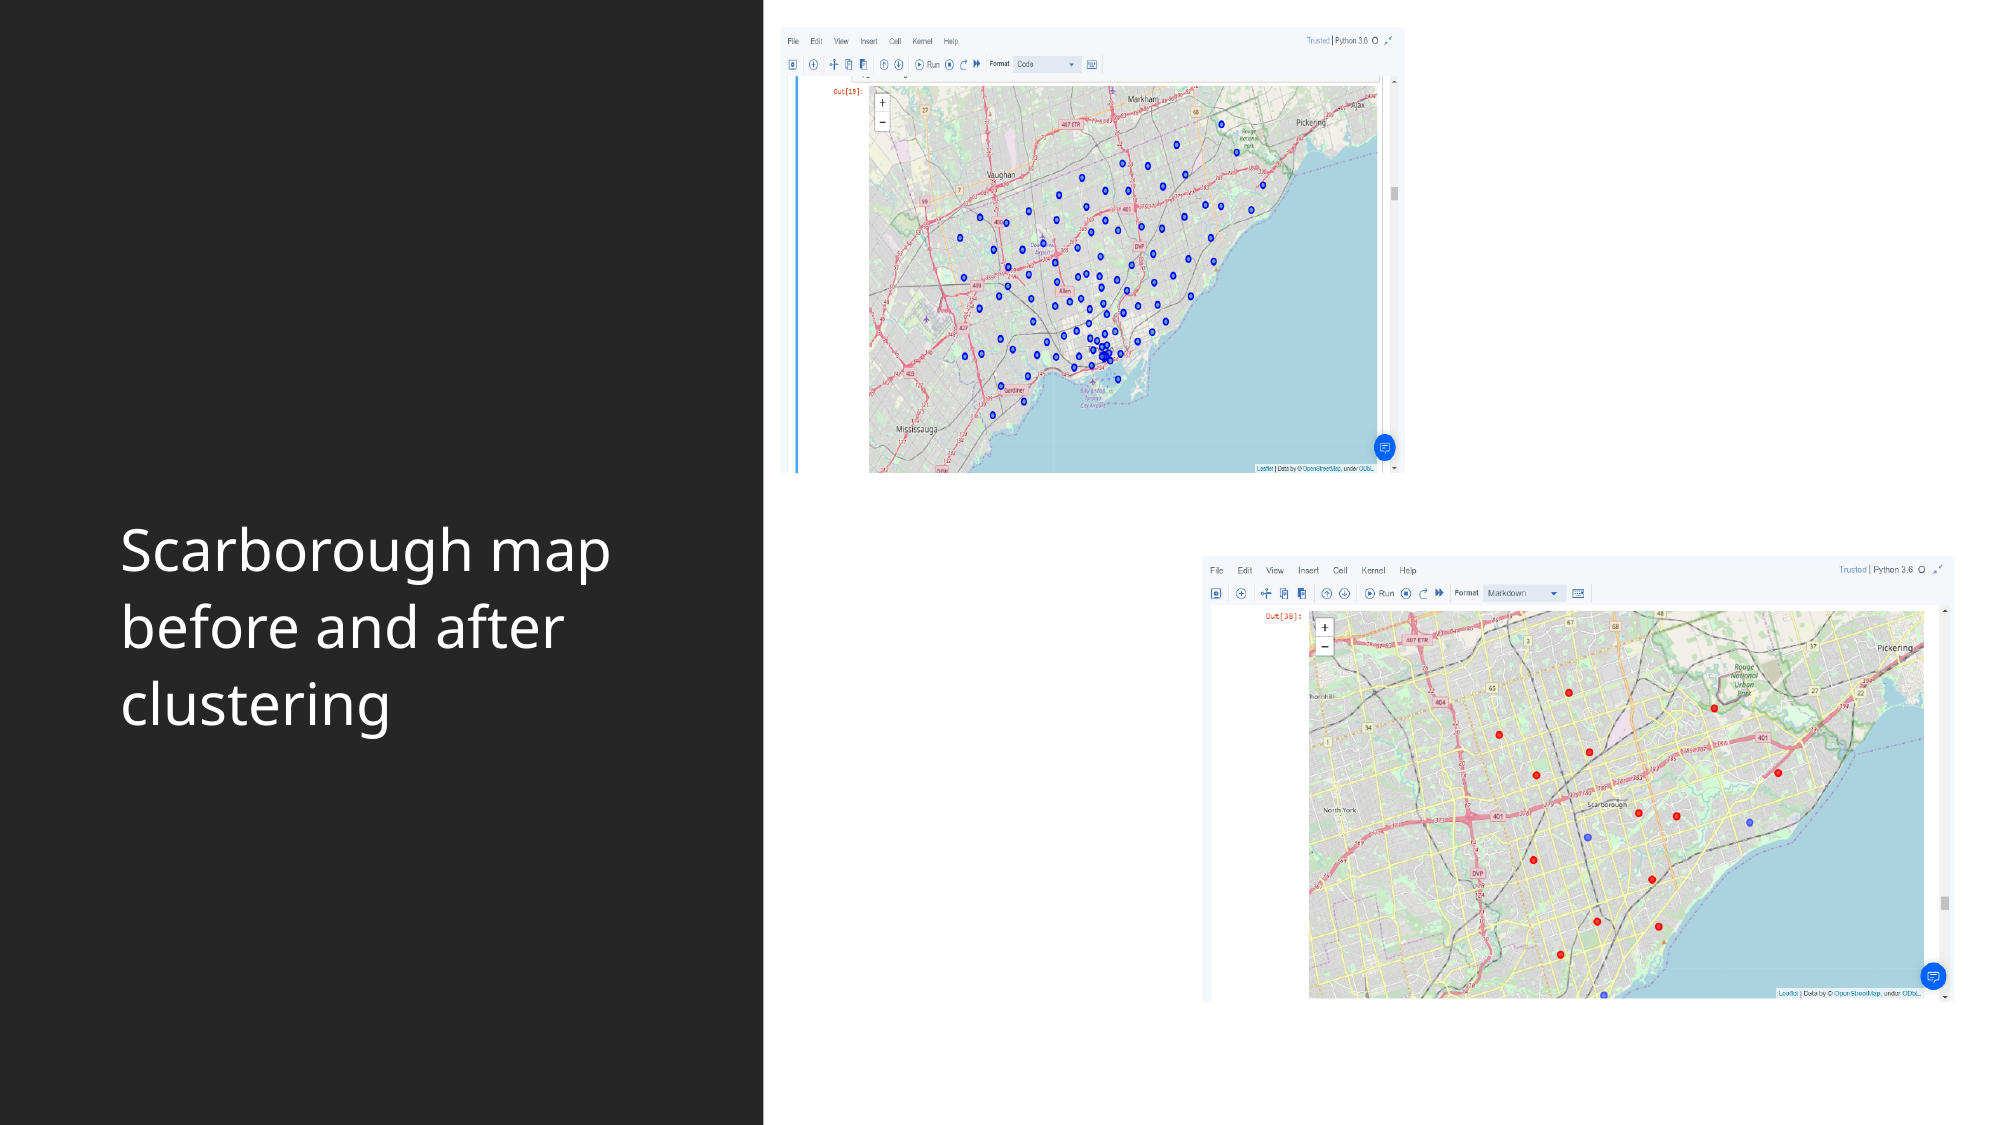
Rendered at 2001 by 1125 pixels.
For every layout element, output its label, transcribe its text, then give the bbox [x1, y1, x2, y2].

picture [780, 26, 1406, 473]
picture [1201, 556, 1955, 1003]
list Scarborough map before and after clustering [105, 499, 683, 1002]
